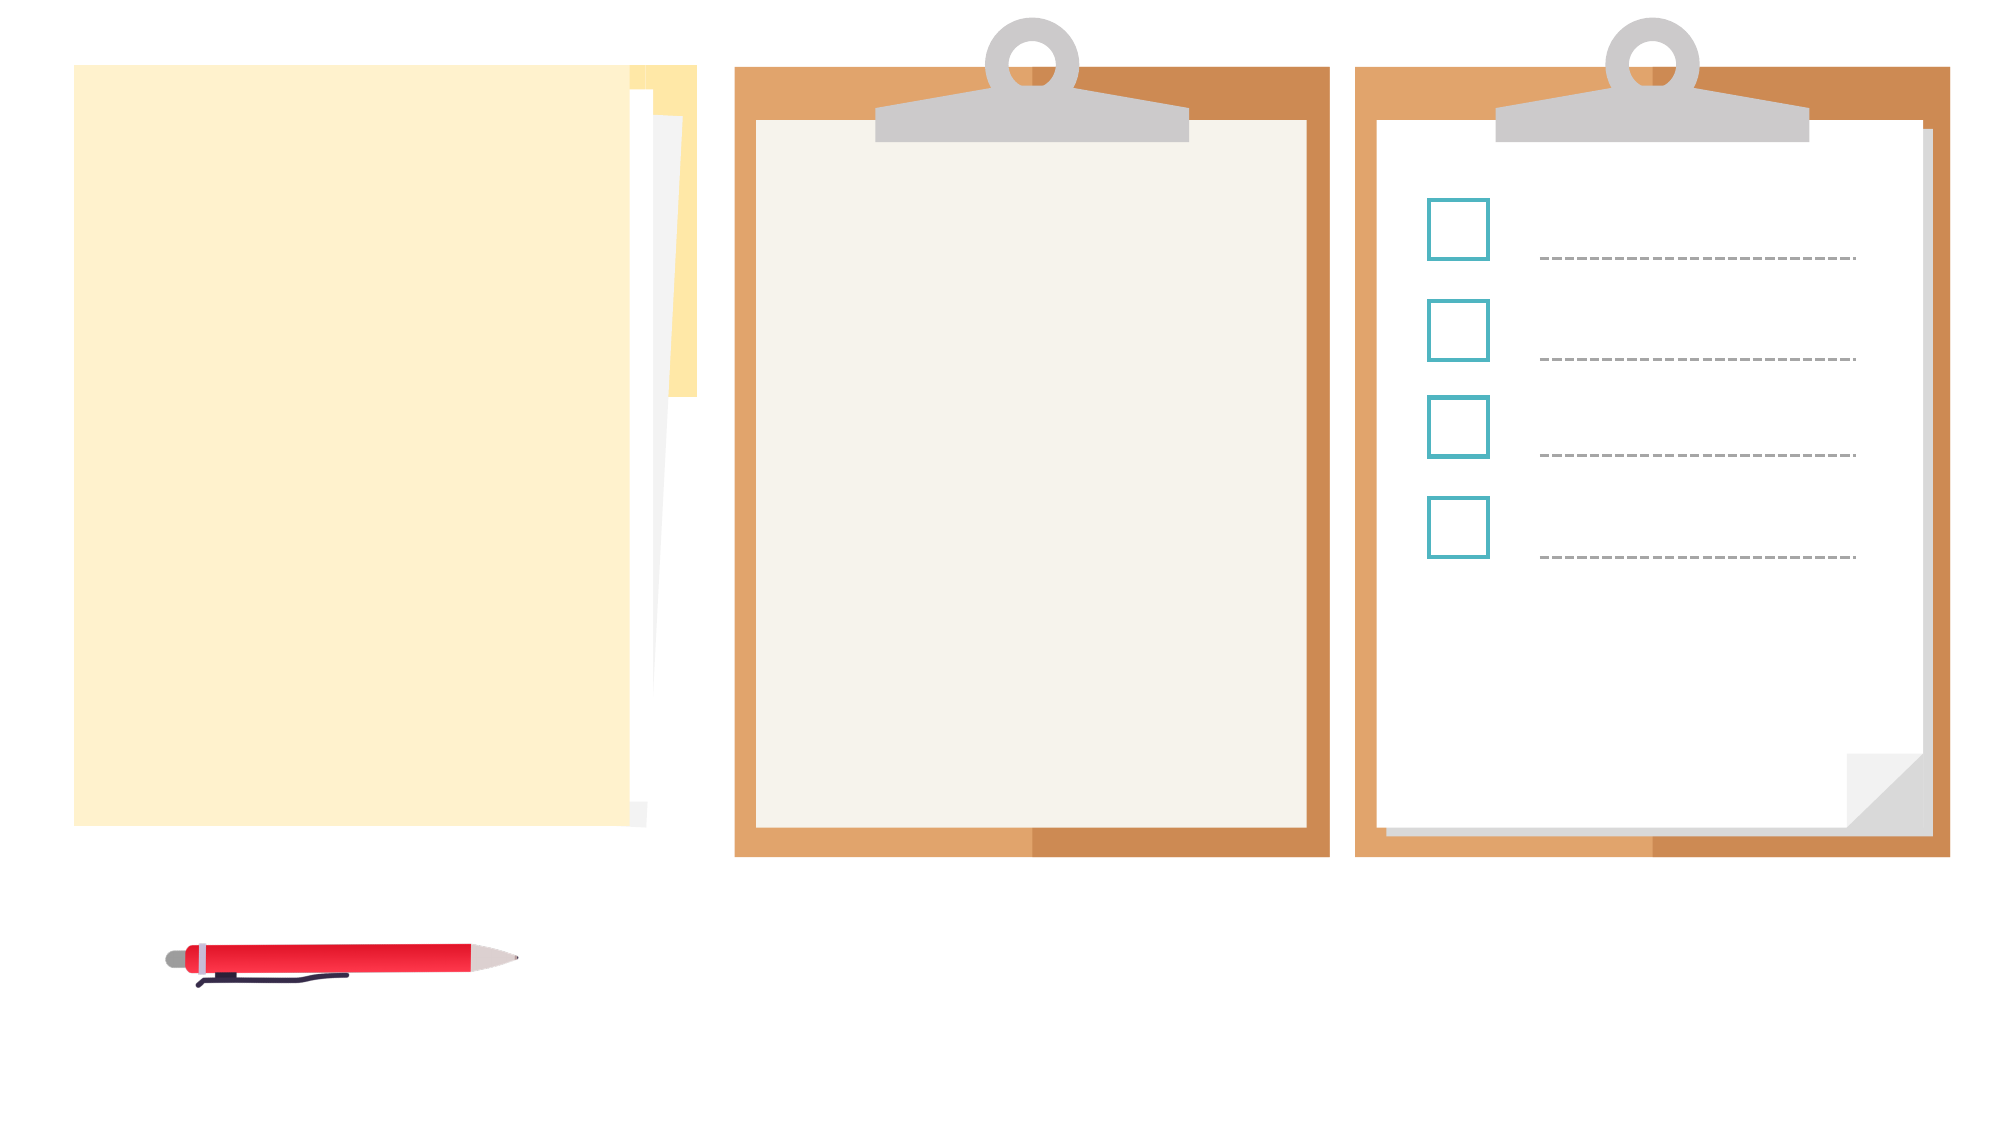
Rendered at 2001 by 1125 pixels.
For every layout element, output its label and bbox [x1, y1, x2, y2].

text_box [734, 29, 1330, 858]
text_box [1354, 29, 1951, 858]
picture [99, 786, 581, 1125]
text_box [74, 64, 697, 826]
